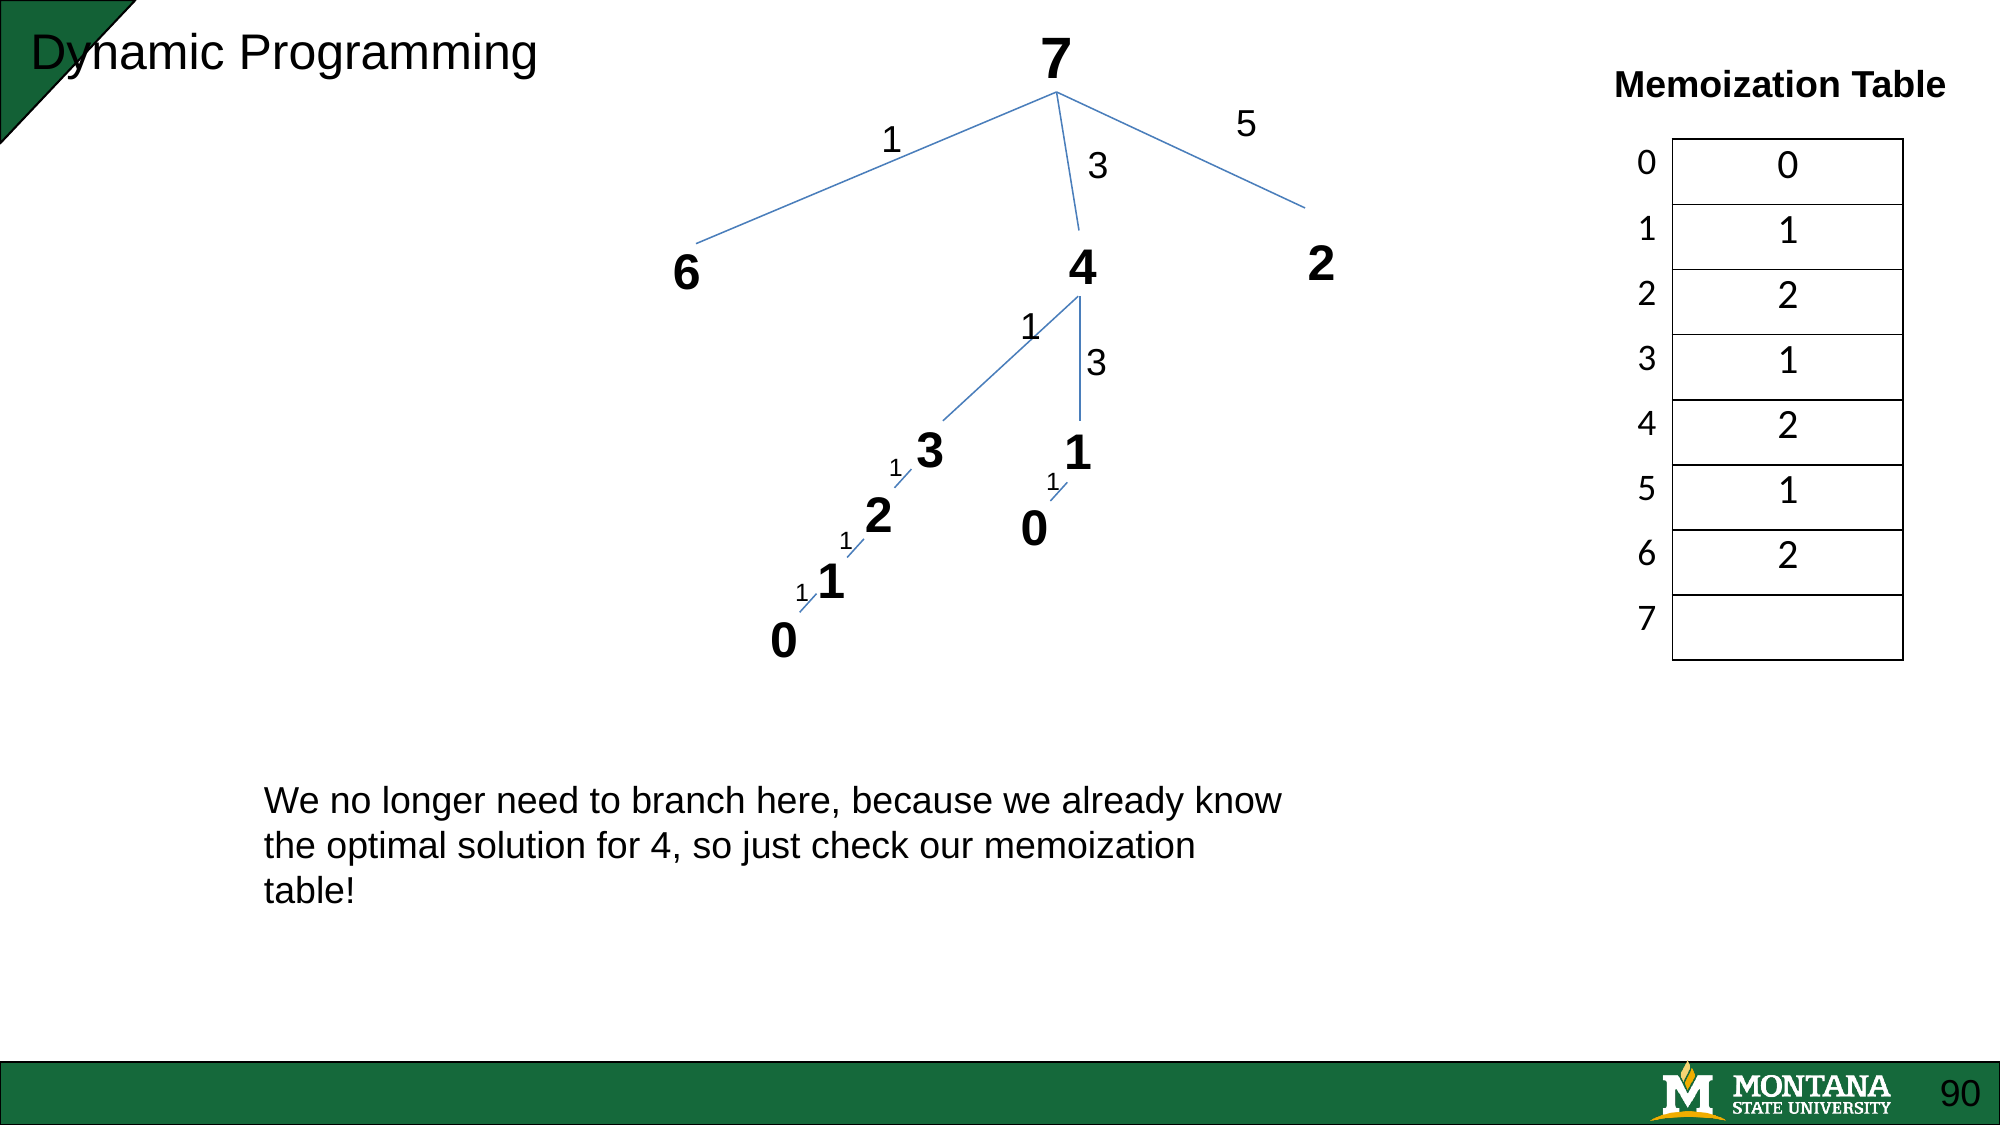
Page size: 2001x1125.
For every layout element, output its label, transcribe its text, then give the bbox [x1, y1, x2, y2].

text_box We no longer need to branch here, because we already know the optimal solution for 4, so just check our memoization table! [249, 768, 1312, 918]
table_cell 1 [1673, 205, 1902, 269]
text_box Dynamic Programming [15, 12, 554, 88]
table_cell 2 [1623, 269, 1672, 335]
table_cell 4 [1623, 400, 1672, 465]
text_box 2 [1292, 222, 1351, 298]
table_cell 7 [1623, 595, 1672, 660]
text_box 6 [658, 232, 716, 268]
text_box 4 [1053, 226, 1112, 268]
table_cell 1 [1623, 204, 1672, 269]
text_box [1892, 1060, 2000, 1125]
text_box Memoization Table [1599, 52, 1962, 113]
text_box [695, 91, 1057, 244]
table_header 0 [1623, 139, 1672, 204]
table_cell 5 [1623, 465, 1672, 530]
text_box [1056, 91, 1080, 231]
text_box 7 [1025, 12, 1088, 90]
table_cell 1 [1673, 335, 1902, 399]
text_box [1080, 91, 1306, 209]
picture [1649, 1060, 1892, 1122]
table_cell [1673, 596, 1902, 659]
table_cell 3 [1623, 335, 1672, 400]
table_header 0 [1673, 140, 1902, 204]
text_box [0, 1060, 1648, 1125]
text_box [650, 269, 1247, 740]
table_cell 1 [1673, 466, 1902, 529]
table_cell 2 [1673, 531, 1902, 594]
table_cell 6 [1623, 530, 1672, 595]
table_cell 2 [1673, 270, 1902, 334]
table_cell 2 [1673, 401, 1902, 464]
